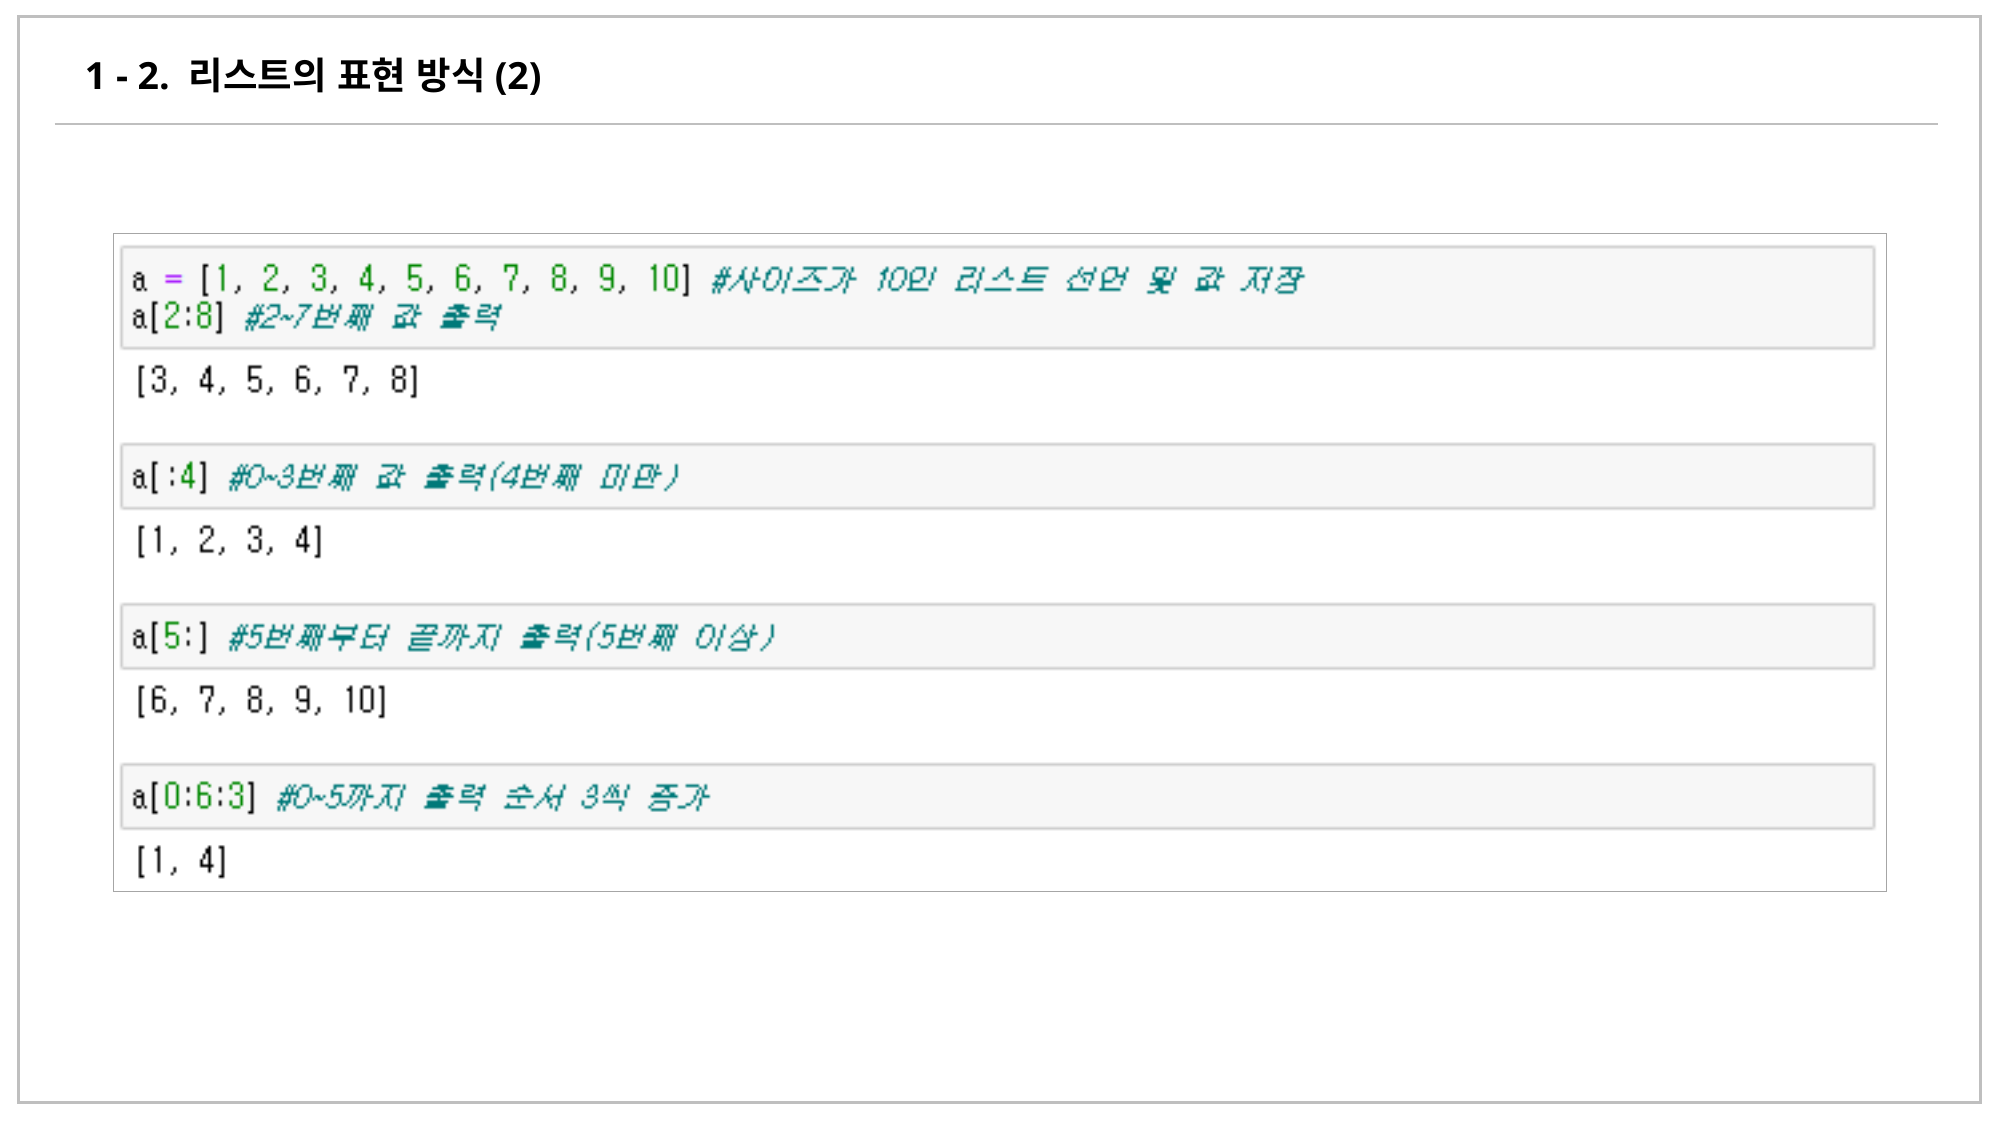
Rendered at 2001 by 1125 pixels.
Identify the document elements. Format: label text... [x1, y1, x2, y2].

text_box 1 - 2. 리스트의 표현 방식(2) [70, 44, 557, 104]
picture [113, 233, 1887, 892]
